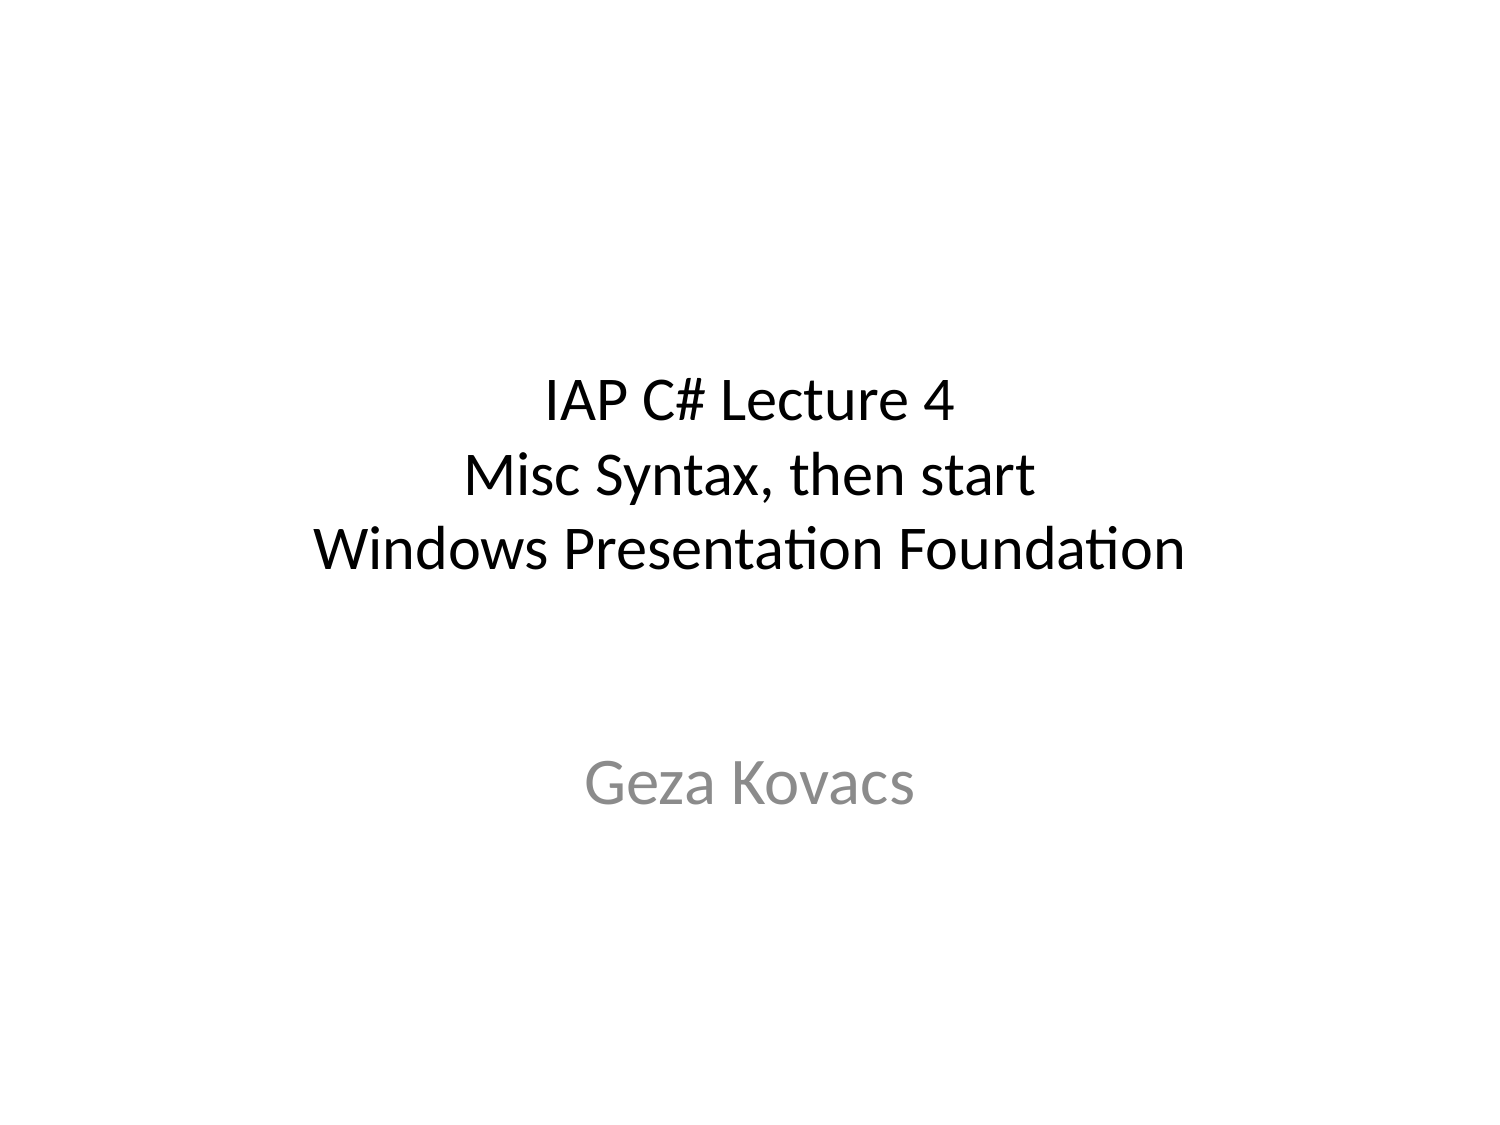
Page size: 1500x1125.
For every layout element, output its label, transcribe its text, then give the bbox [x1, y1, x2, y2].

subtitle Geza Kovacs [225, 637, 1275, 925]
title IAP C# Lecture 4 Misc Syntax, then start Windows Presentation Foundation [112, 349, 1388, 591]
